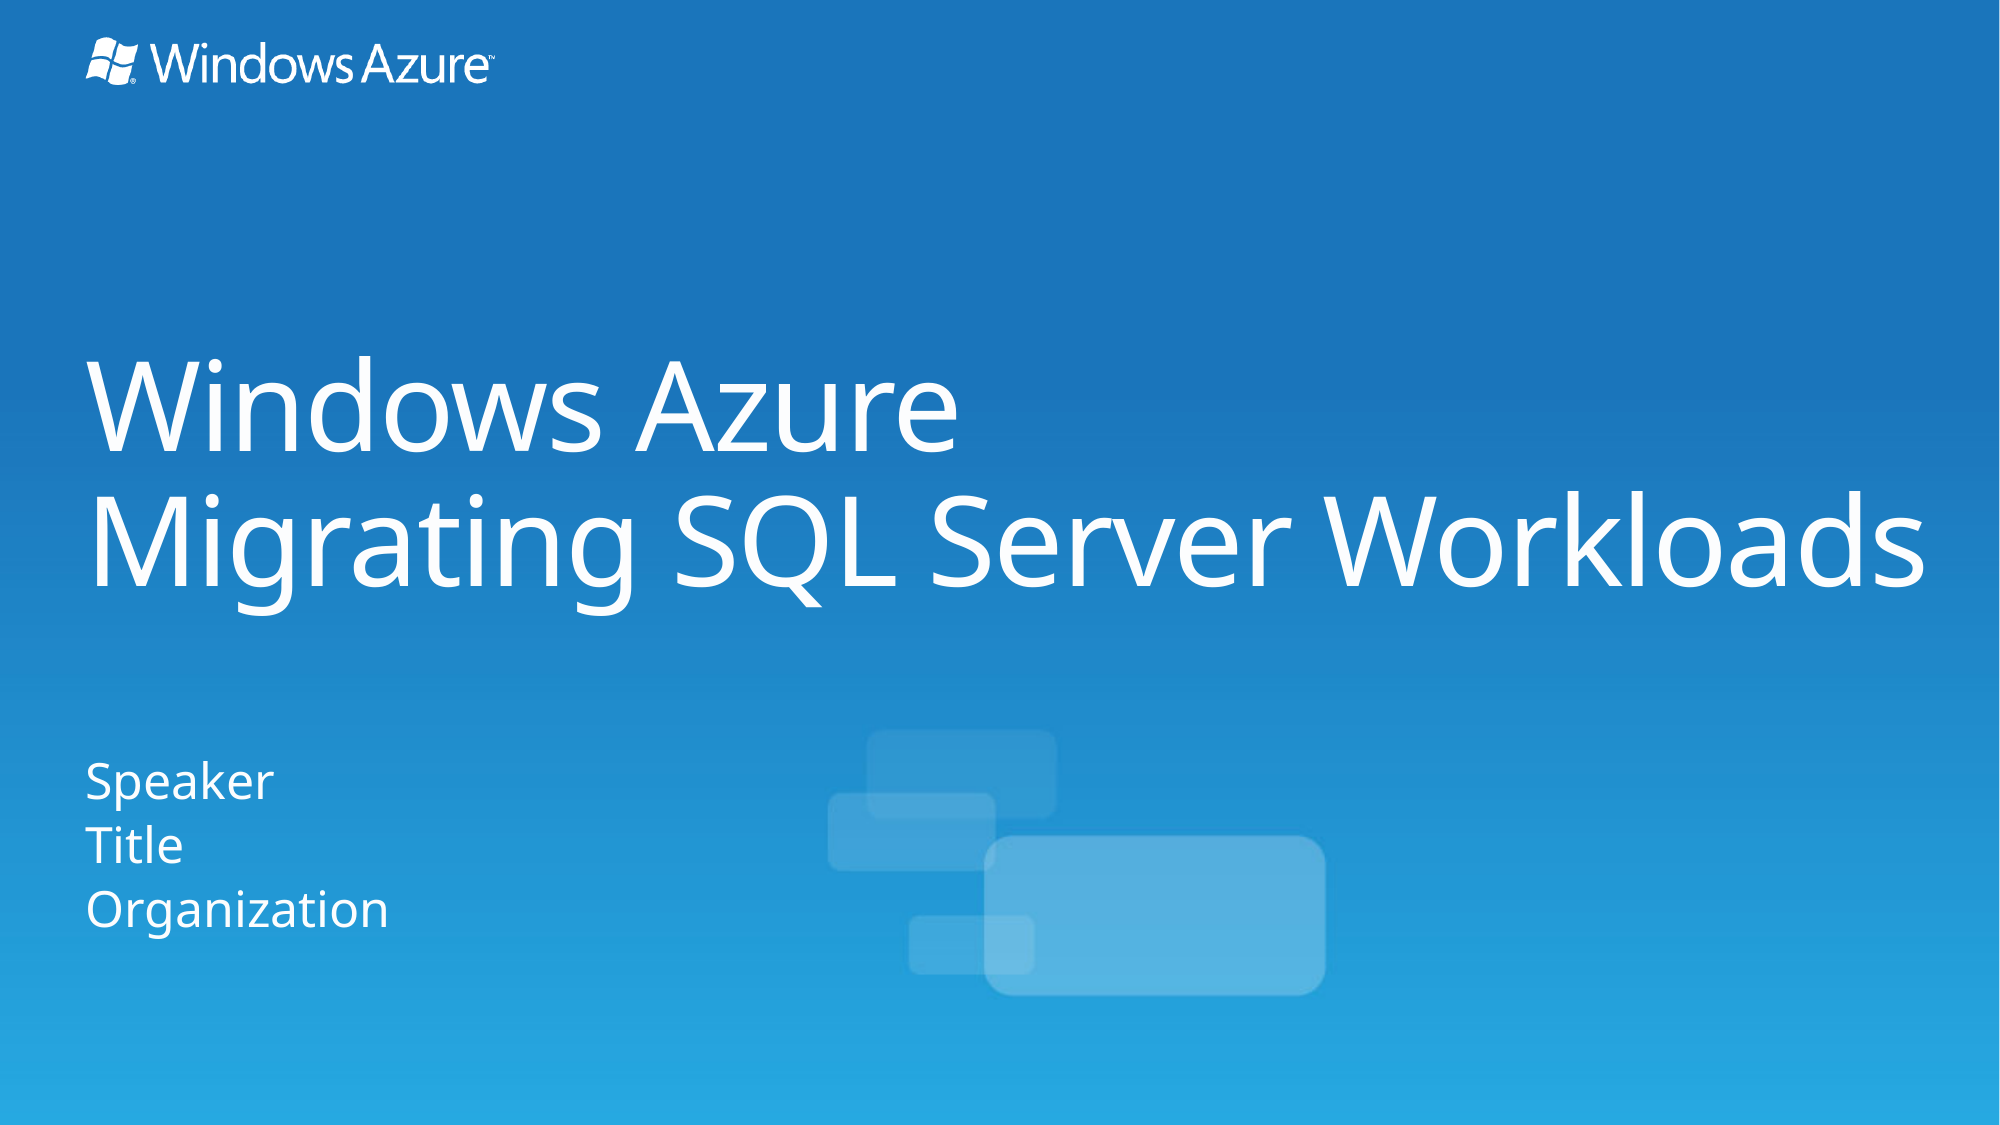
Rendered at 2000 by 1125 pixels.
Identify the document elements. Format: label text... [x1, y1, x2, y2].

list Speaker Title Organization [85, 756, 980, 945]
picture [0, 0, 2000, 1125]
title Windows Azure Migrating SQL Server Workloads [85, 366, 1963, 590]
